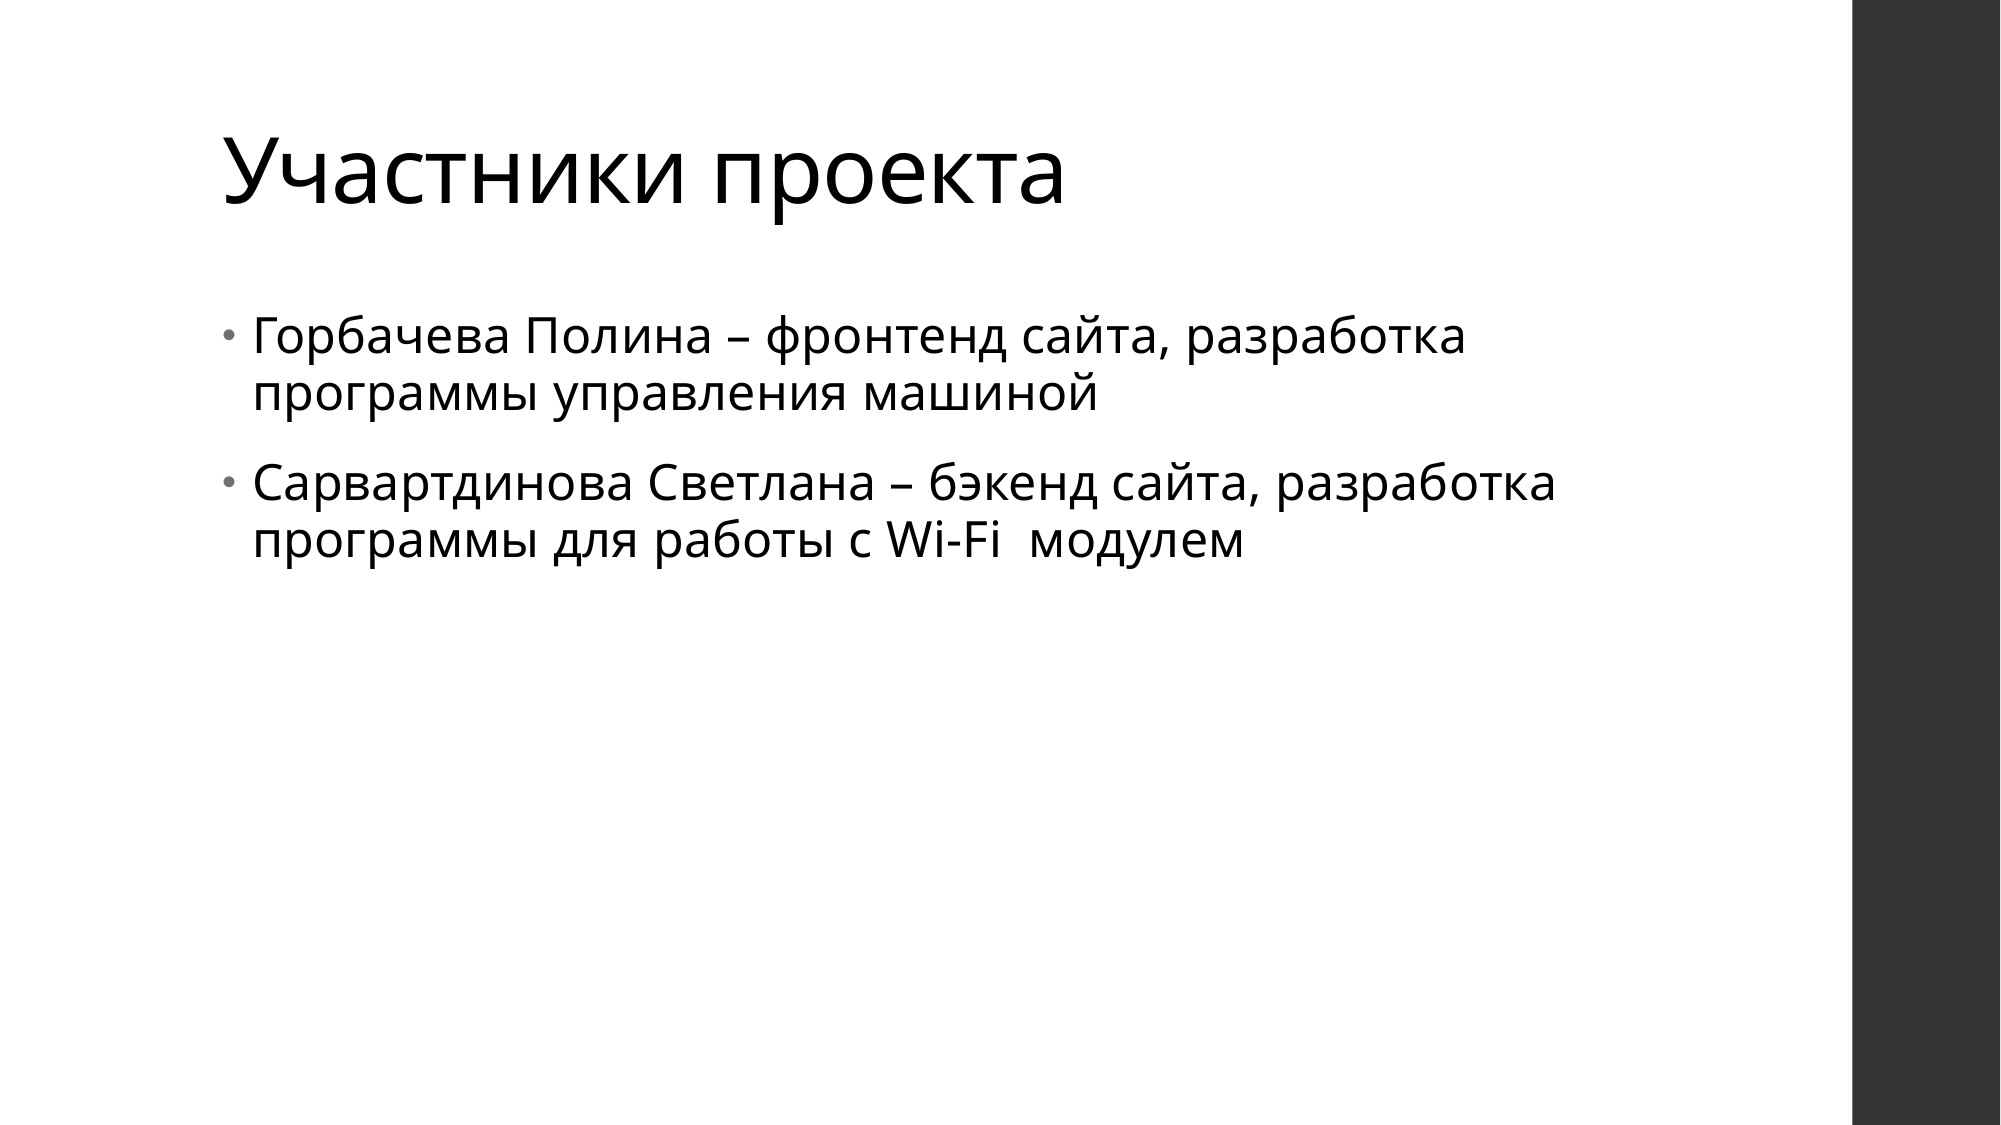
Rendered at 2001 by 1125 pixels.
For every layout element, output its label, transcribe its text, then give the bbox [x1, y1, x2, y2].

title Участники проекта [206, 13, 1797, 231]
list Горбачева Полина – фронтенд сайта, разработка программы управления машиной Сарвартдинова Светлана – бэкенд сайта, разработка программы для работы с Wi-Fi модулем [206, 299, 1617, 1014]
